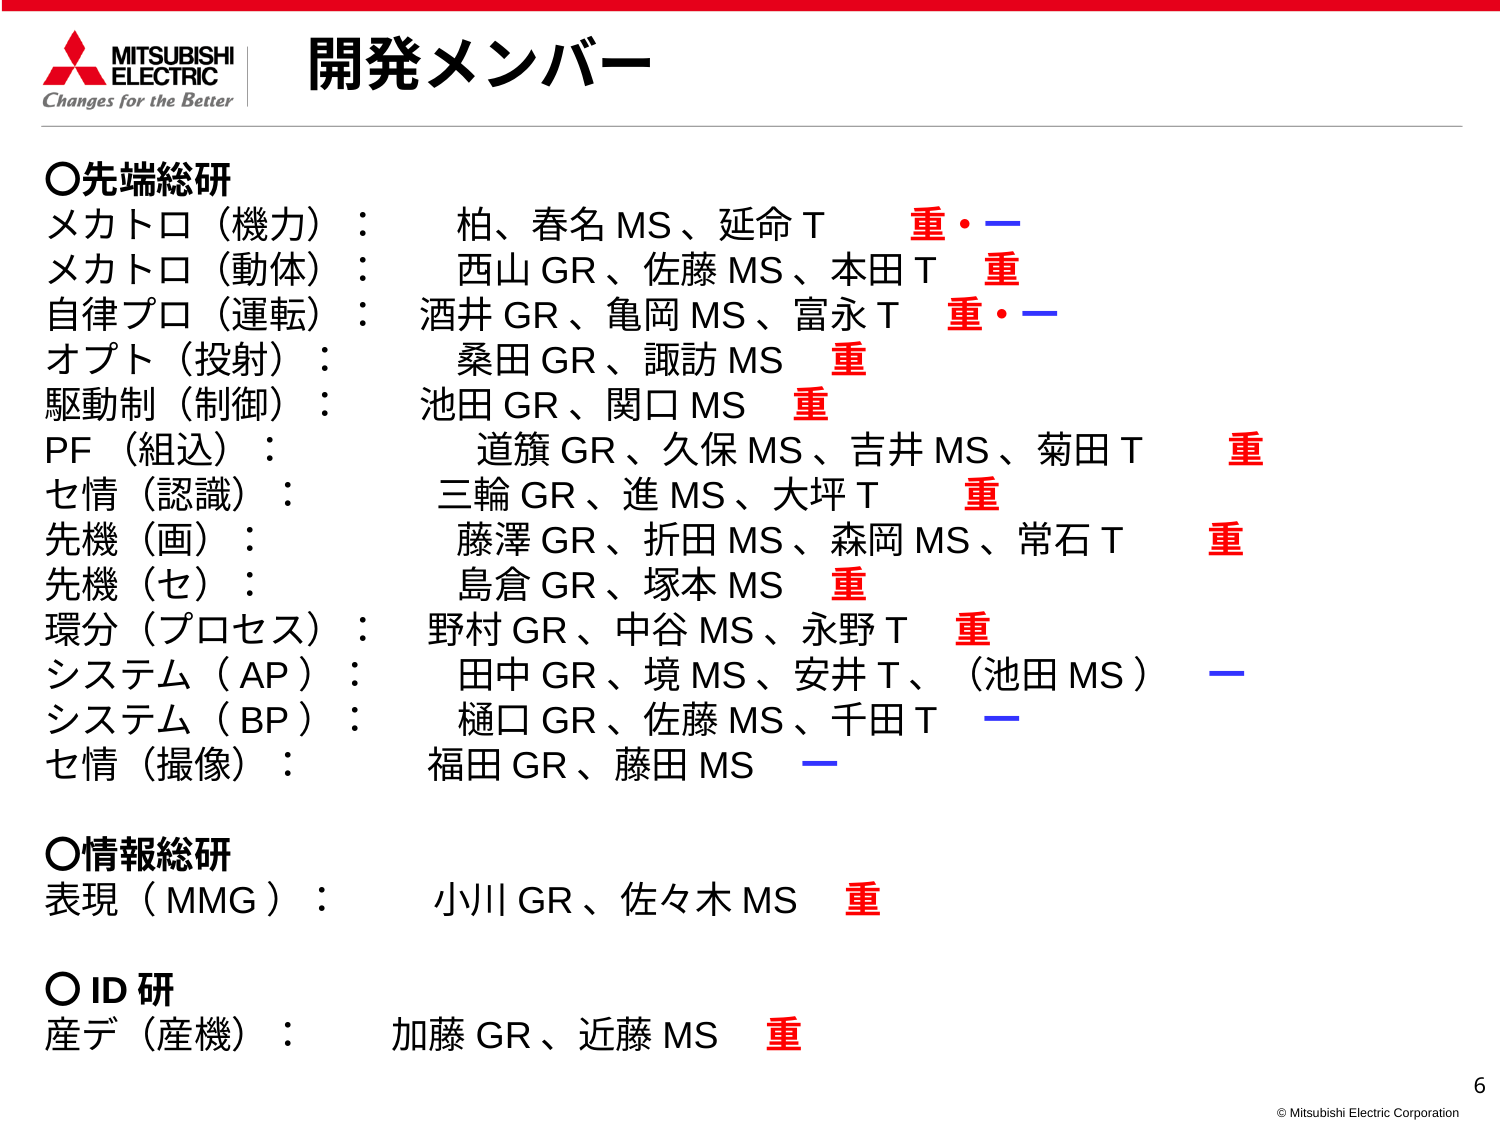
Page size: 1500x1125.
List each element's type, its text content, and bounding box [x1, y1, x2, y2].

text_box 〇先端総研 メカトロ（機力）： 柏、春名MS、延命T 重・一 メカトロ（動体）： 西山GR、佐藤MS、本田T 重 自律プロ（運転）： 酒井GR、亀岡MS、富永T 重・一 オプト（投射）： 桑田GR、諏訪MS 重 駆動制（制御）： 池田GR、関口MS 重 PF（組込）： 道籏GR、久保MS、吉井MS、菊田T 重 セ情（認識）： 三輪GR、進MS、大坪T 重 先機（画）： 藤澤GR、折田MS、森岡MS、常石T 重 先機（セ）： 島倉GR、塚本MS 重 環分（プロセス）： 野村GR、中谷MS、永野T 重 システム（AP）： 田中GR、境MS、安井T、（池田MS） 一 システム（BP）： 樋口GR、佐藤MS、千田T 一 セ情（撮像）： 福田GR、藤田MS 一 〇情報総研 表現（MMG）： 小川GR、佐々木MS 重 〇ID研 産デ（産機）： 加藤GR、近藤MS 重 [29, 148, 1317, 1064]
title 開発メンバー [248, 26, 1500, 126]
picture [1, 0, 1500, 1125]
